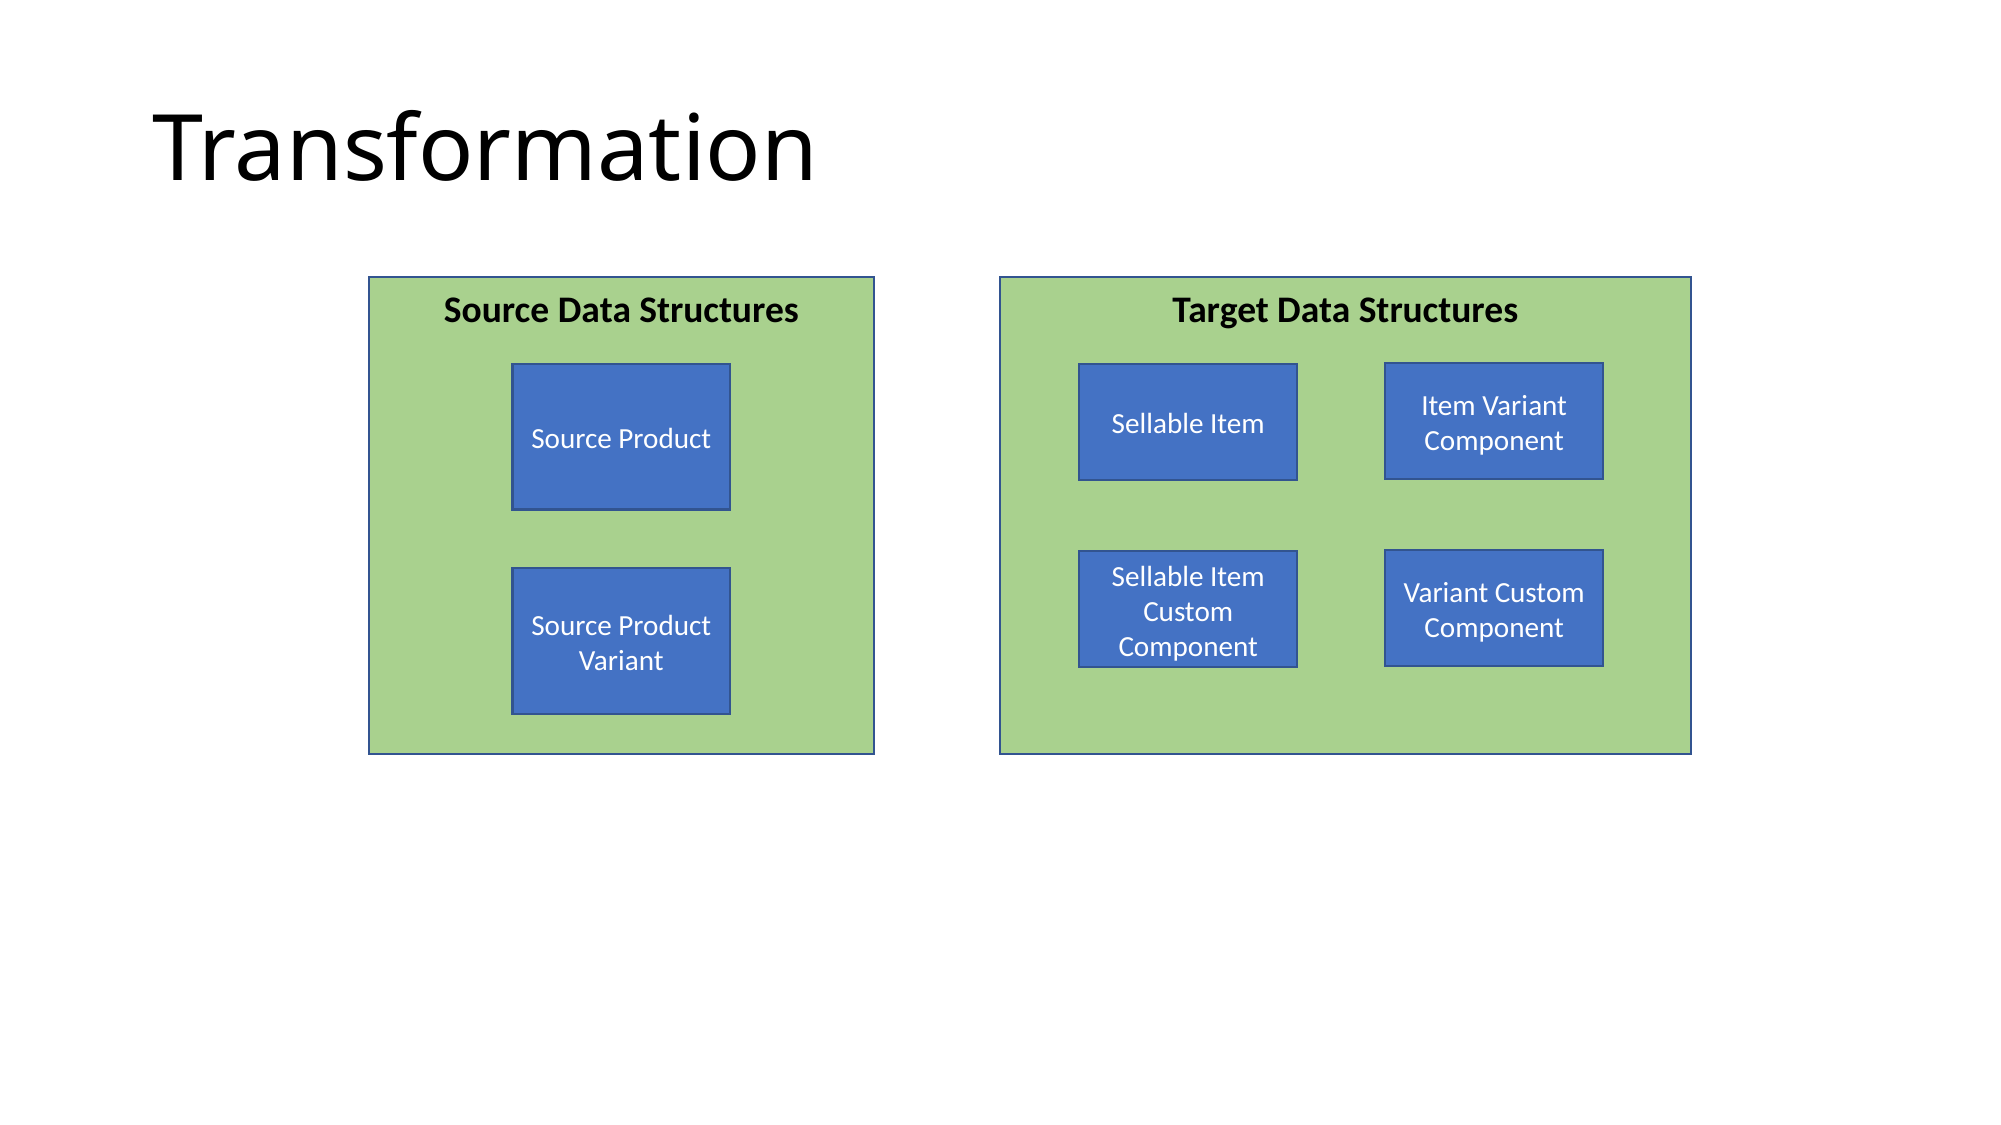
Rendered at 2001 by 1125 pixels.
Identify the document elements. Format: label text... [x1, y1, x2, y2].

text_box Source Product [511, 363, 731, 511]
text_box Sellable Item [1078, 363, 1298, 481]
text_box Item Variant Component [1384, 362, 1604, 480]
text_box Target Data Structures [999, 276, 1692, 755]
text_box Variant Custom Component [1384, 549, 1604, 667]
text_box Source Product Variant [511, 567, 731, 715]
text_box Source Data Structures [368, 276, 875, 755]
title Transformation [137, 42, 1863, 260]
text_box Sellable Item Custom Component [1078, 550, 1298, 668]
